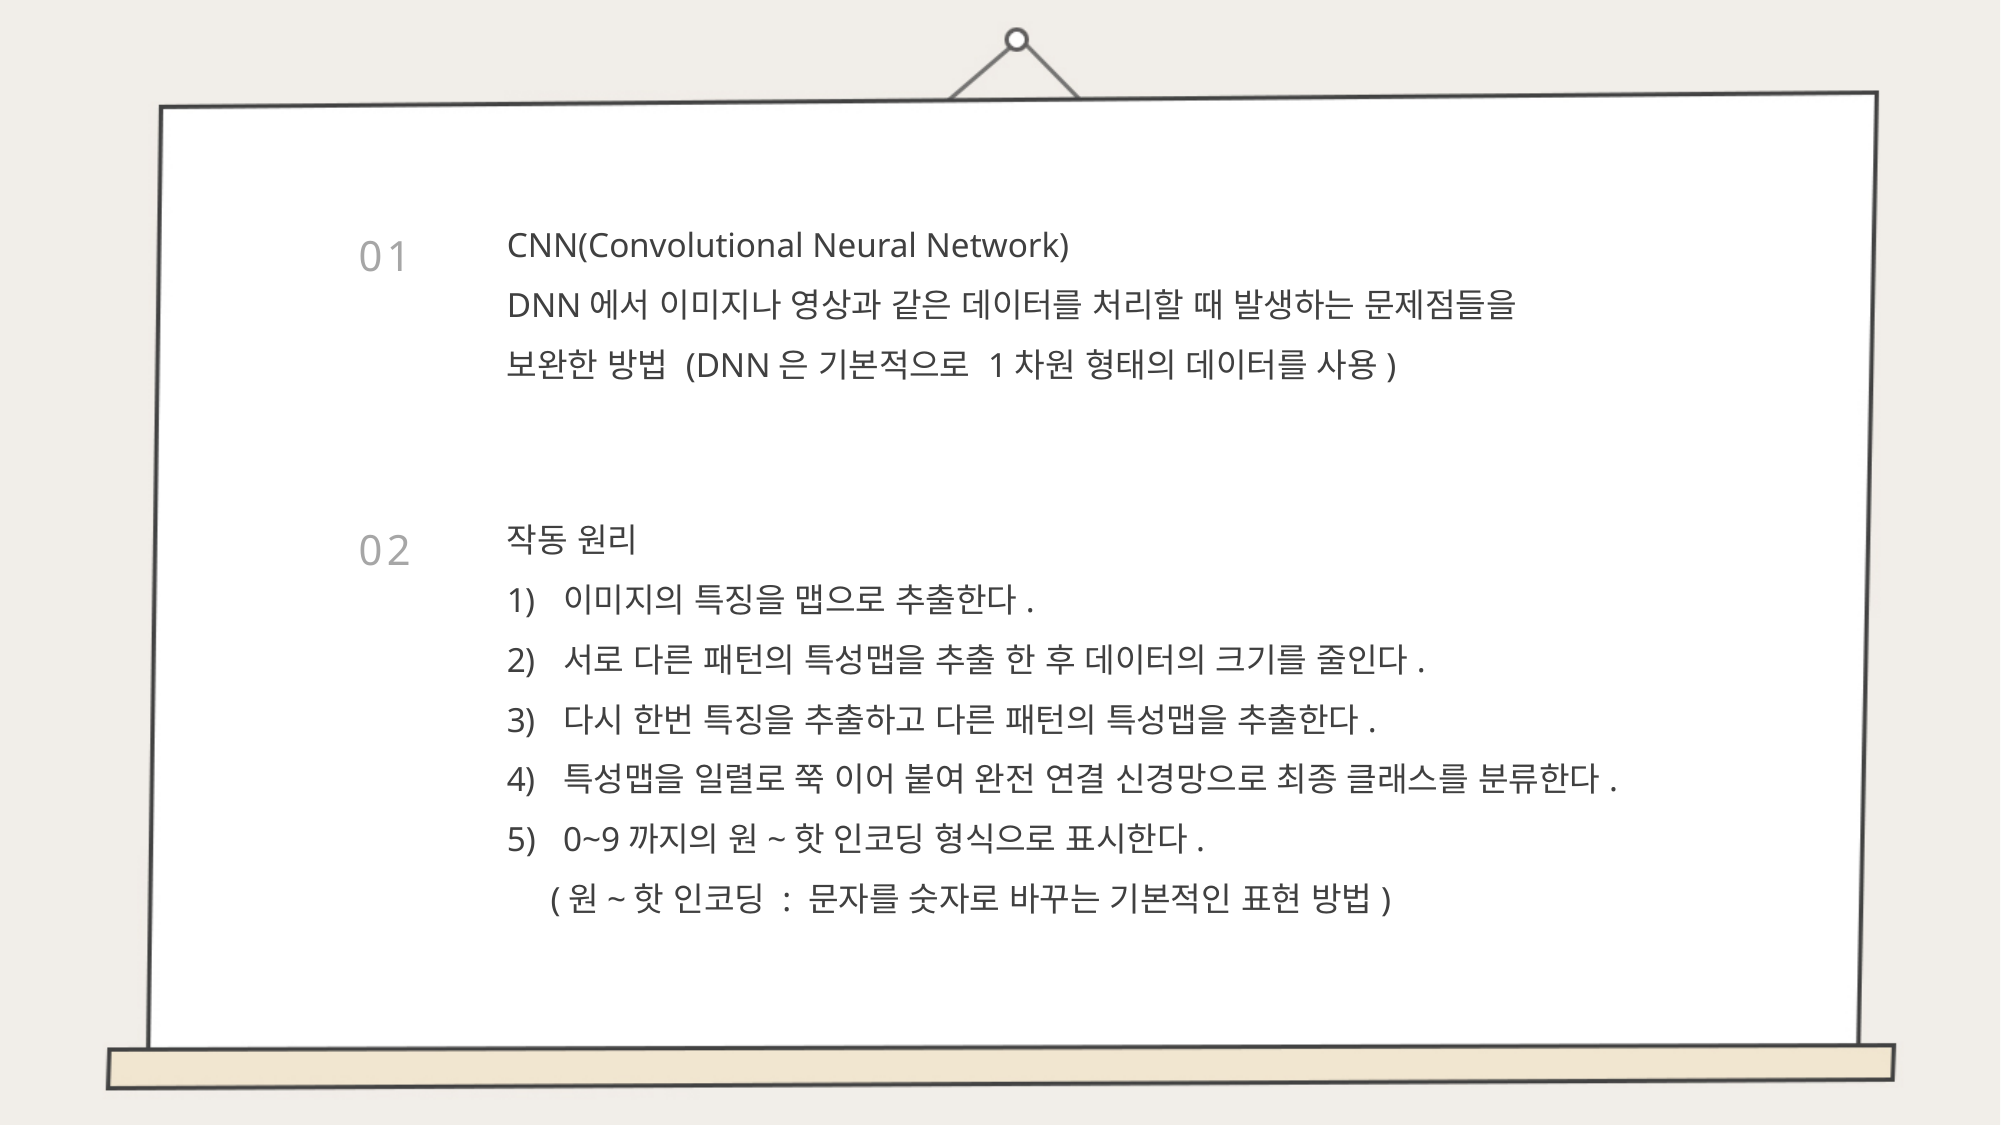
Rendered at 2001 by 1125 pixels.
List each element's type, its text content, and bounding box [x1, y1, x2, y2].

text_box 0 2 [343, 491, 492, 582]
text_box 0 1 [343, 197, 492, 288]
picture [0, 0, 2001, 1125]
text_box 작동 원리 이미지의 특징을 맵으로 추출한다. 서로 다른 패턴의 특성맵을 추출 한 후 데이터의 크기를 줄인다. 다시 한번 특징을 추출하고 다른 패턴의 특성맵을 추출한다. 특성맵을 일렬로 쭉 이어 붙여 완전 연결 신경망으로 최종 클래스를 분류한다. 0~9까지의 원~핫 인코딩 형식으로 표시한다. (원~핫 인코딩 : 문자를 숫자로 바꾸는 기본적인 표현 방법) [492, 491, 1728, 926]
text_box CNN(Convolutional Neural Network) DNN에서 이미지나 영상과 같은 데이터를 처리할 때 발생하는 문제점들을 보완한 방법 (DNN은 기본적으로 1차원 형태의 데이터를 사용) [492, 196, 1628, 391]
